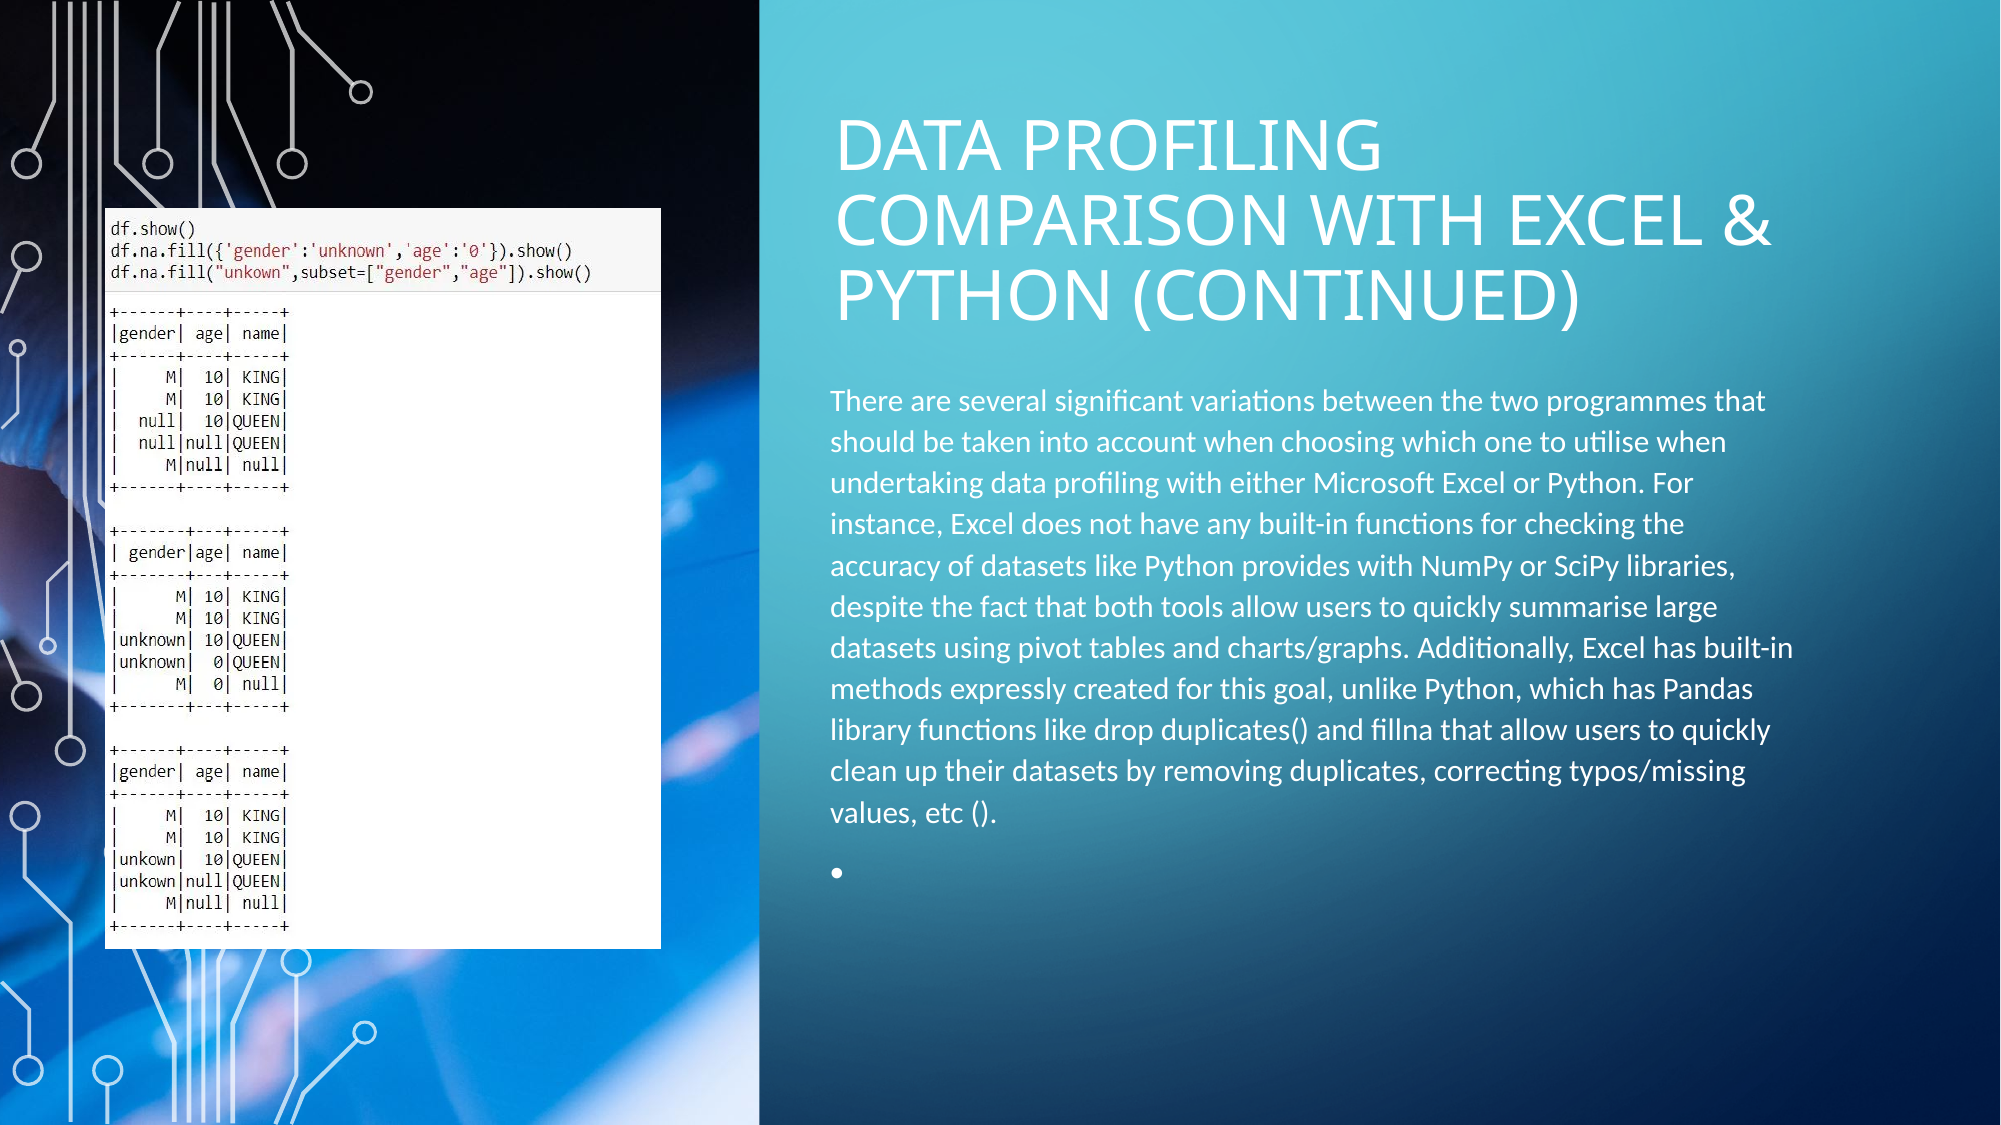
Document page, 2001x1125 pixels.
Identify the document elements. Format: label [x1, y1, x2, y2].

picture [105, 0, 760, 1125]
text_box [760, 0, 2000, 1125]
text_box [0, 0, 379, 1125]
